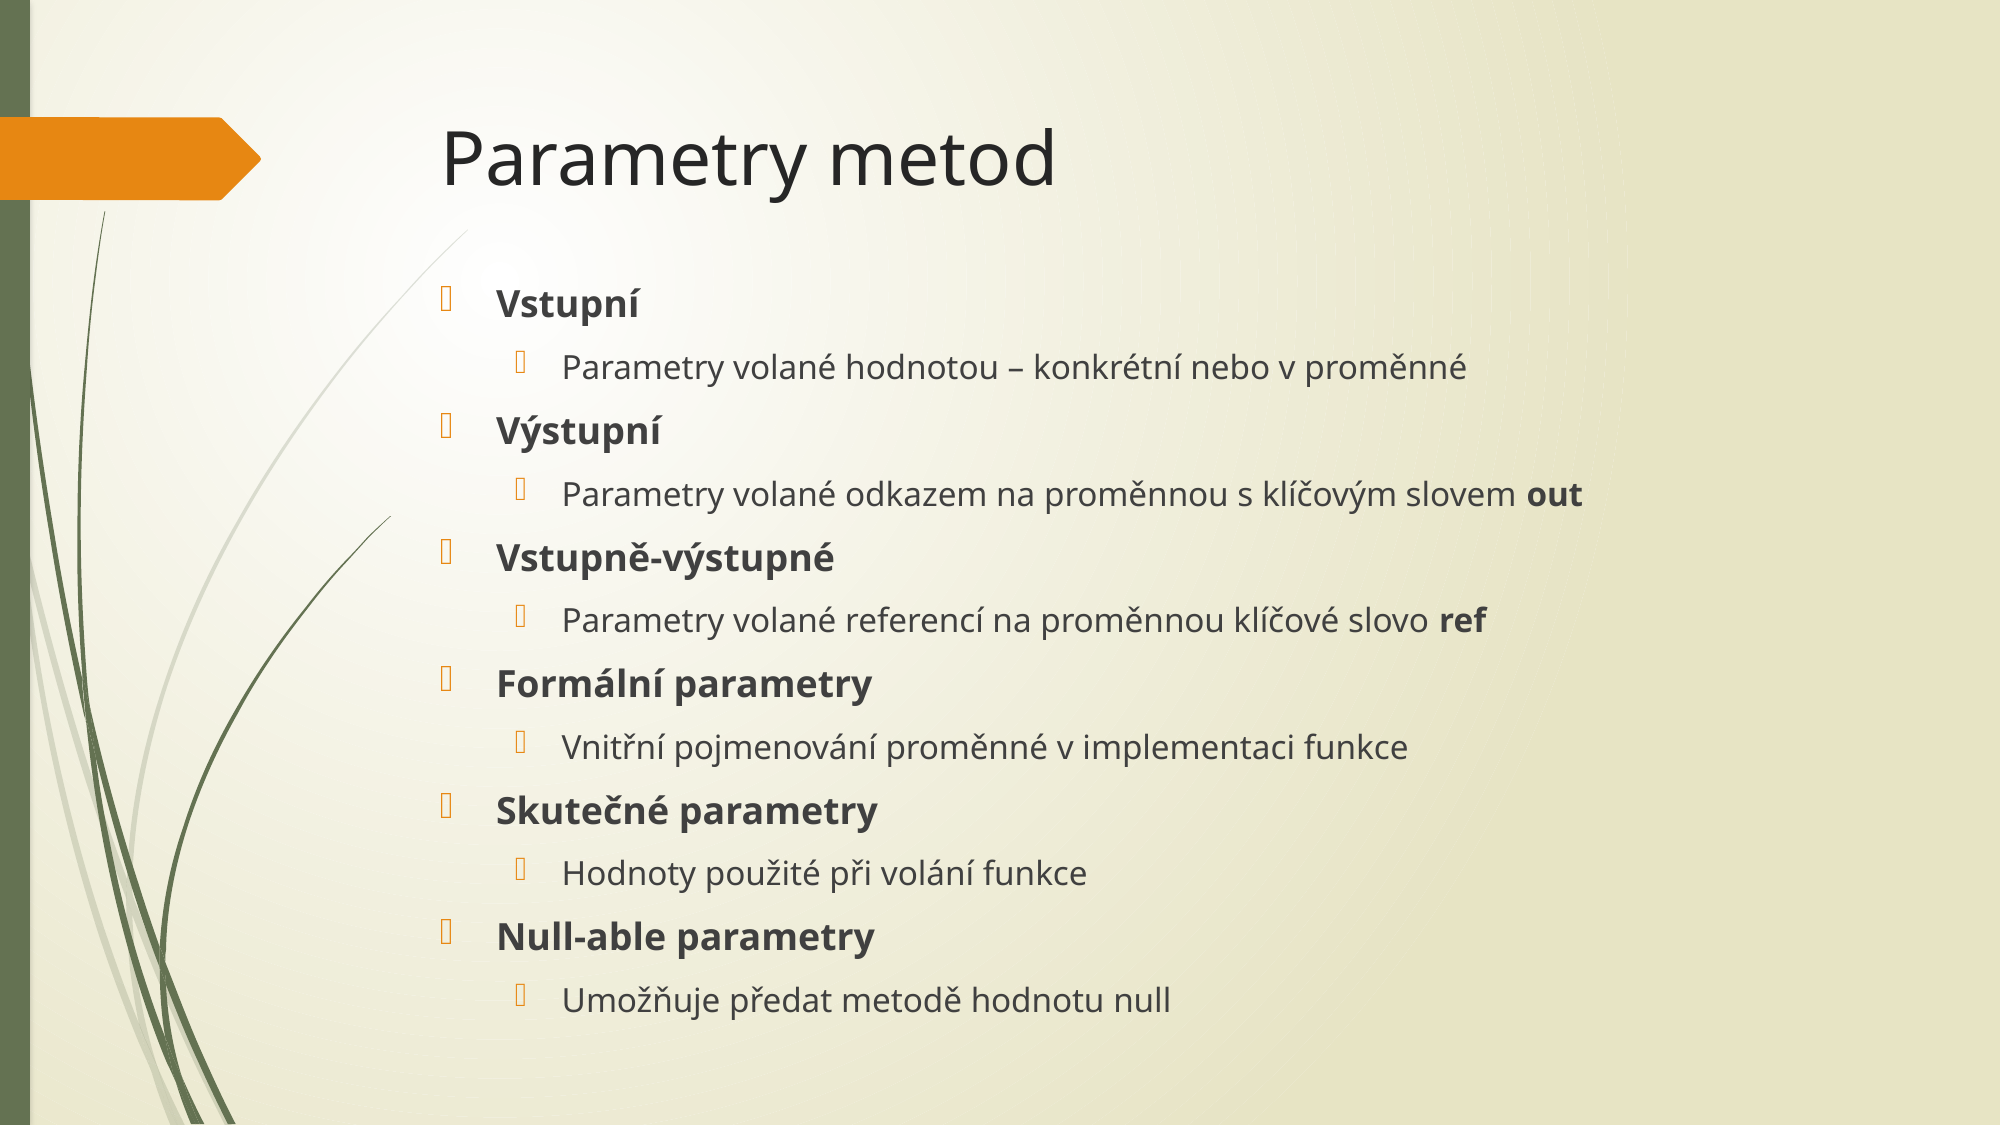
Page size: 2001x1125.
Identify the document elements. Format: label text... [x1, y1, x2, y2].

title Parametry metod [425, 102, 1888, 272]
list Vstupní Parametry volané hodnotou – konkrétní nebo v proměnné Výstupní Parametry volané odkazem na proměnnou s klíčovým slovem out Vstupně-výstupné Parametry volané referencí na proměnnou klíčové slovo ref Formální parametry Vnitřní pojmenování proměnné v implementaci funkce Skutečné parametry Hodnoty použité při volání funkce Null-able parametry Umožňuje předat metodě hodnotu null [424, 272, 1888, 1063]
